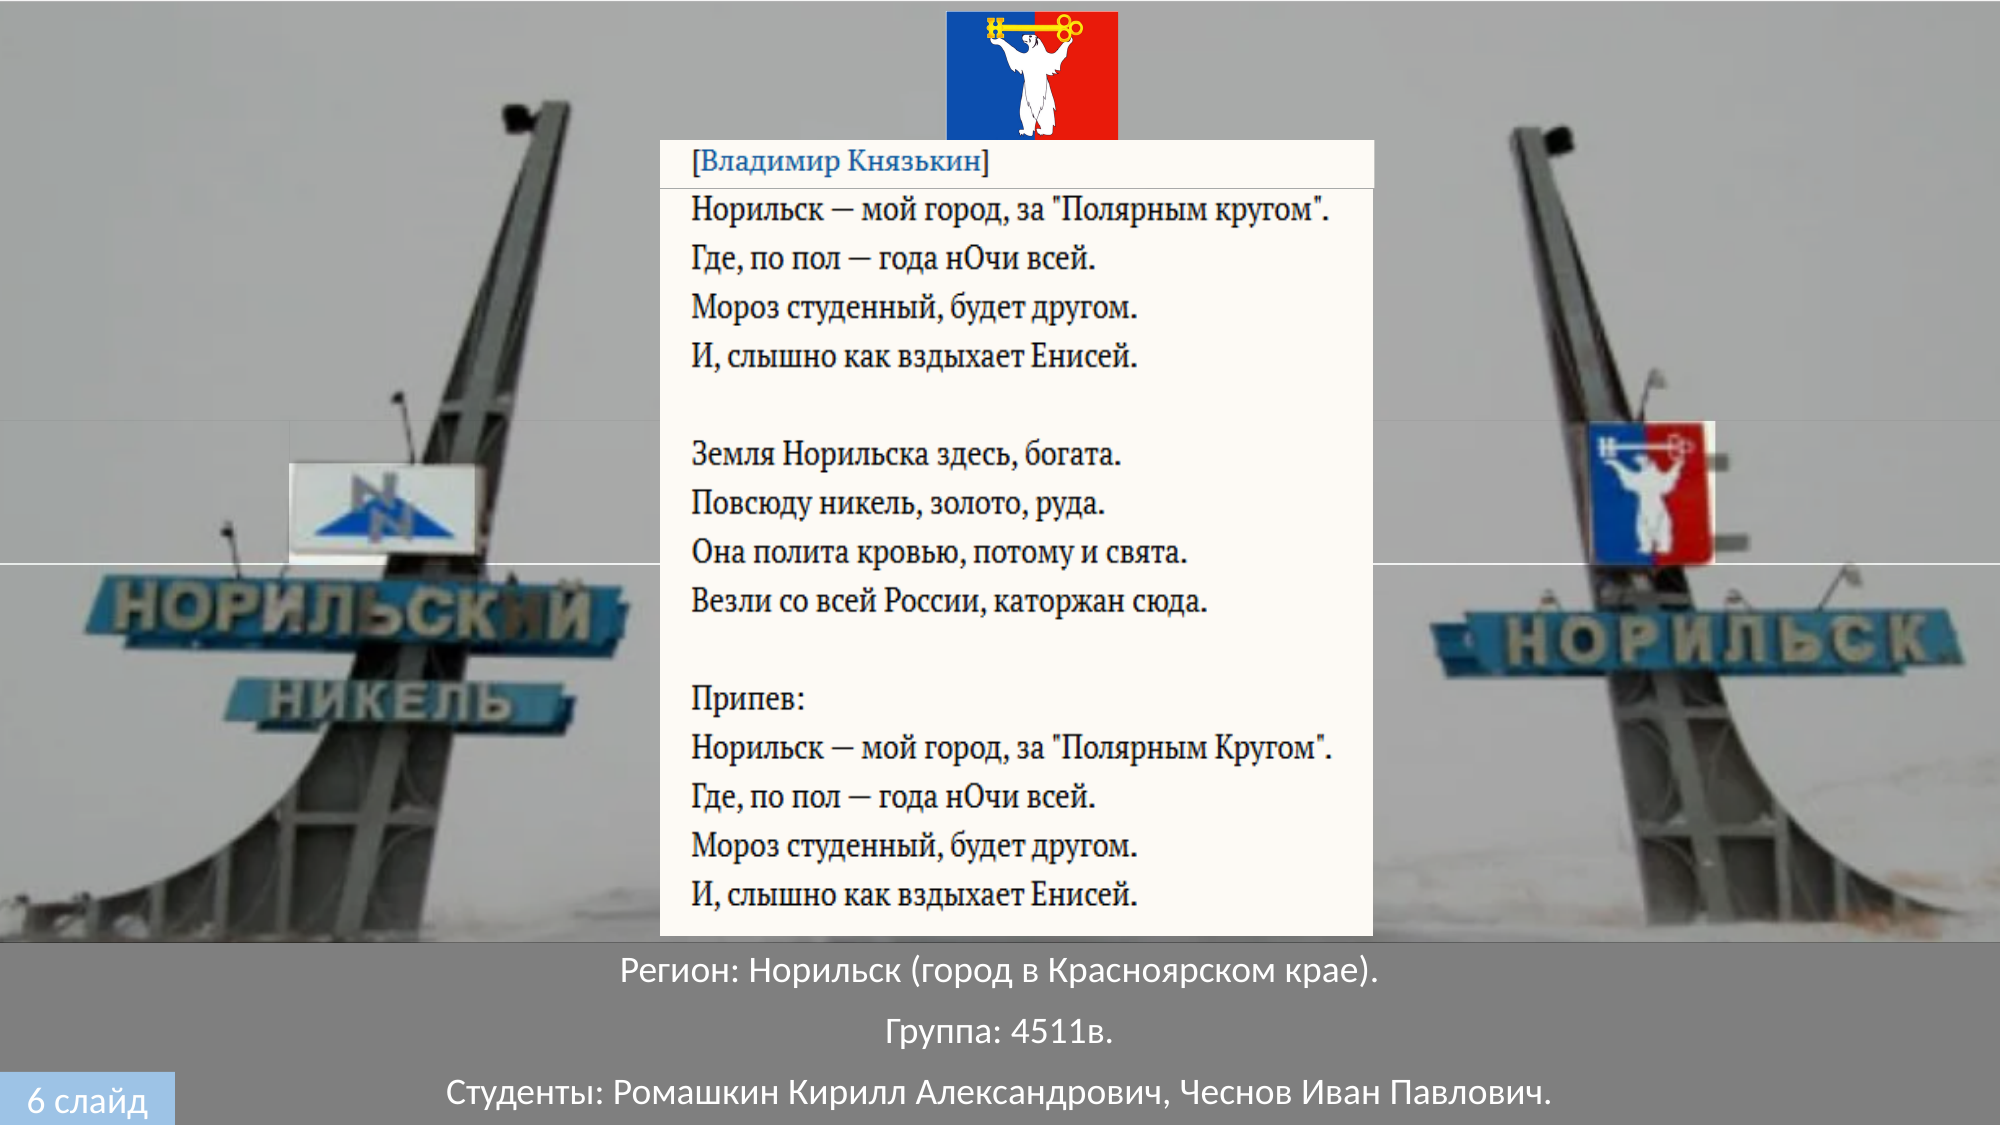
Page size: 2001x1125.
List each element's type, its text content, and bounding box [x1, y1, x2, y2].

text_box 6 слайд [0, 1071, 176, 1125]
subtitle Регион: Норильск (город в Красноярском крае). Группа: 4511в. Студенты: Ромашкин Кирилл Александрович, Чеснов Иван Павлович. [0, 943, 2000, 1125]
picture [0, 2, 2000, 943]
